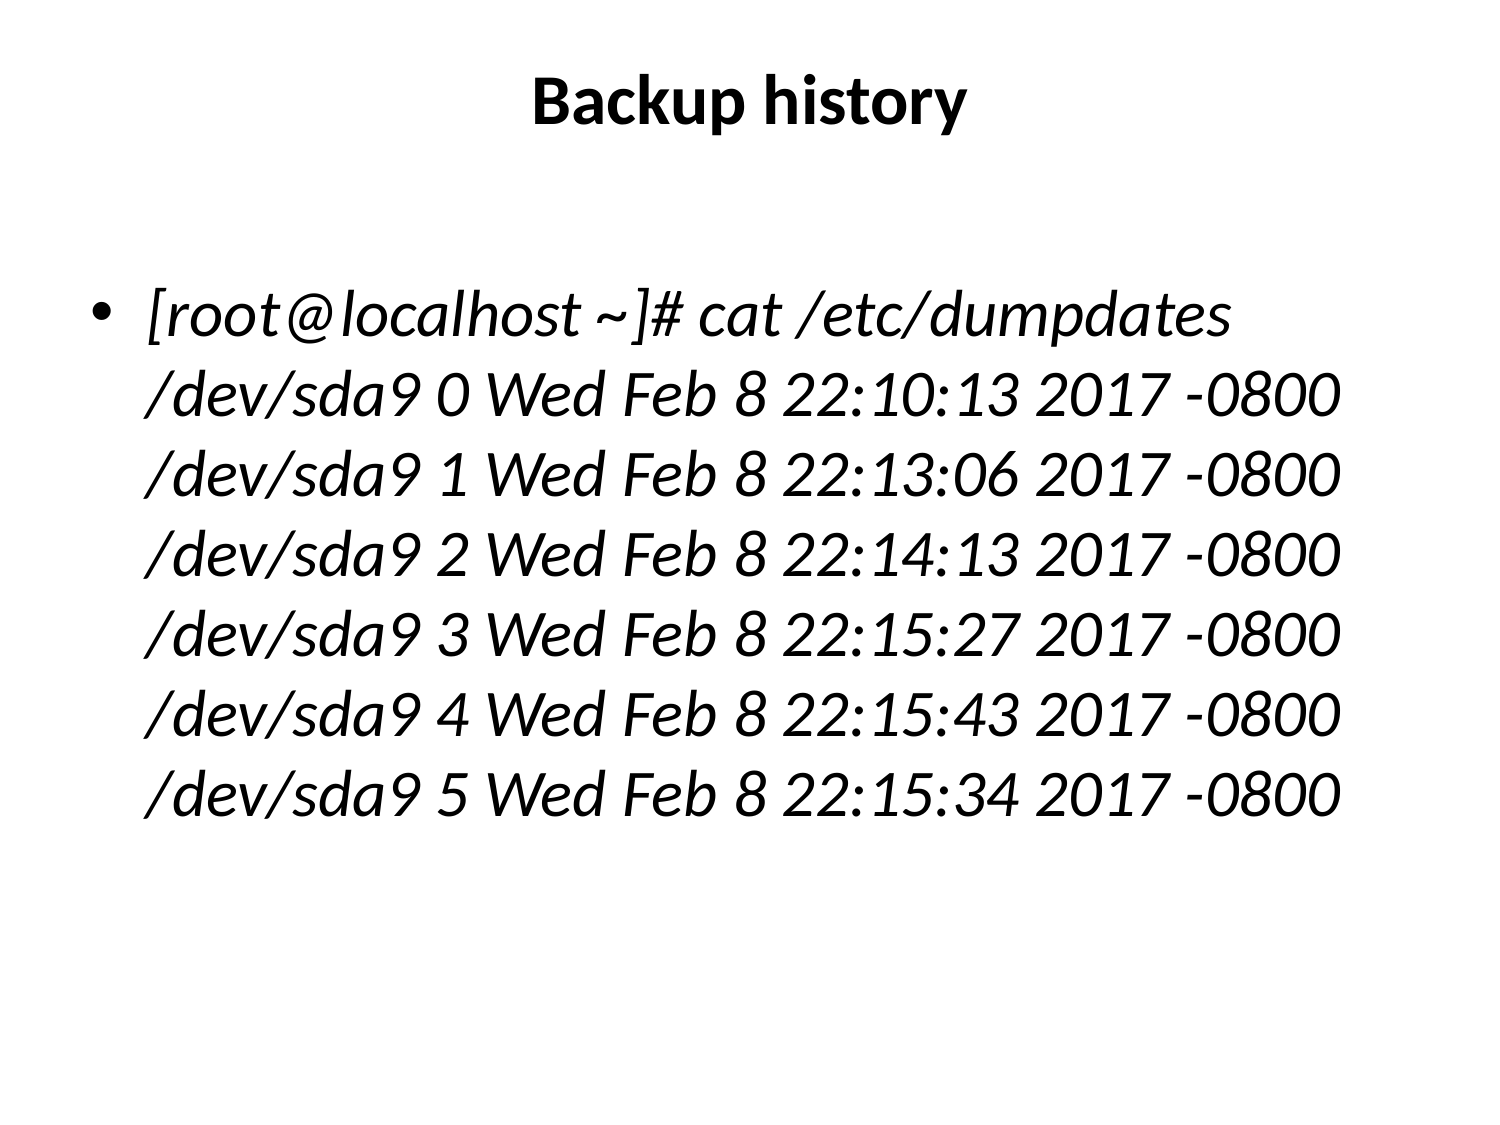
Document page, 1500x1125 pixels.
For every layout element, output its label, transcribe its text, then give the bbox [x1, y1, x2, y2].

list [root@localhost ~]# cat /etc/dumpdates /dev/sda9 0 Wed Feb 8 22:10:13 2017 -0800 /dev/sda9 1 Wed Feb 8 22:13:06 2017 -0800 /dev/sda9 2 Wed Feb 8 22:14:13 2017 -0800 /dev/sda9 3 Wed Feb 8 22:15:27 2017 -0800 /dev/sda9 4 Wed Feb 8 22:15:43 2017 -0800 /dev/sda9 5 Wed Feb 8 22:15:34 2017 -0800 [75, 262, 1425, 1005]
title Backup history [75, 45, 1425, 233]
